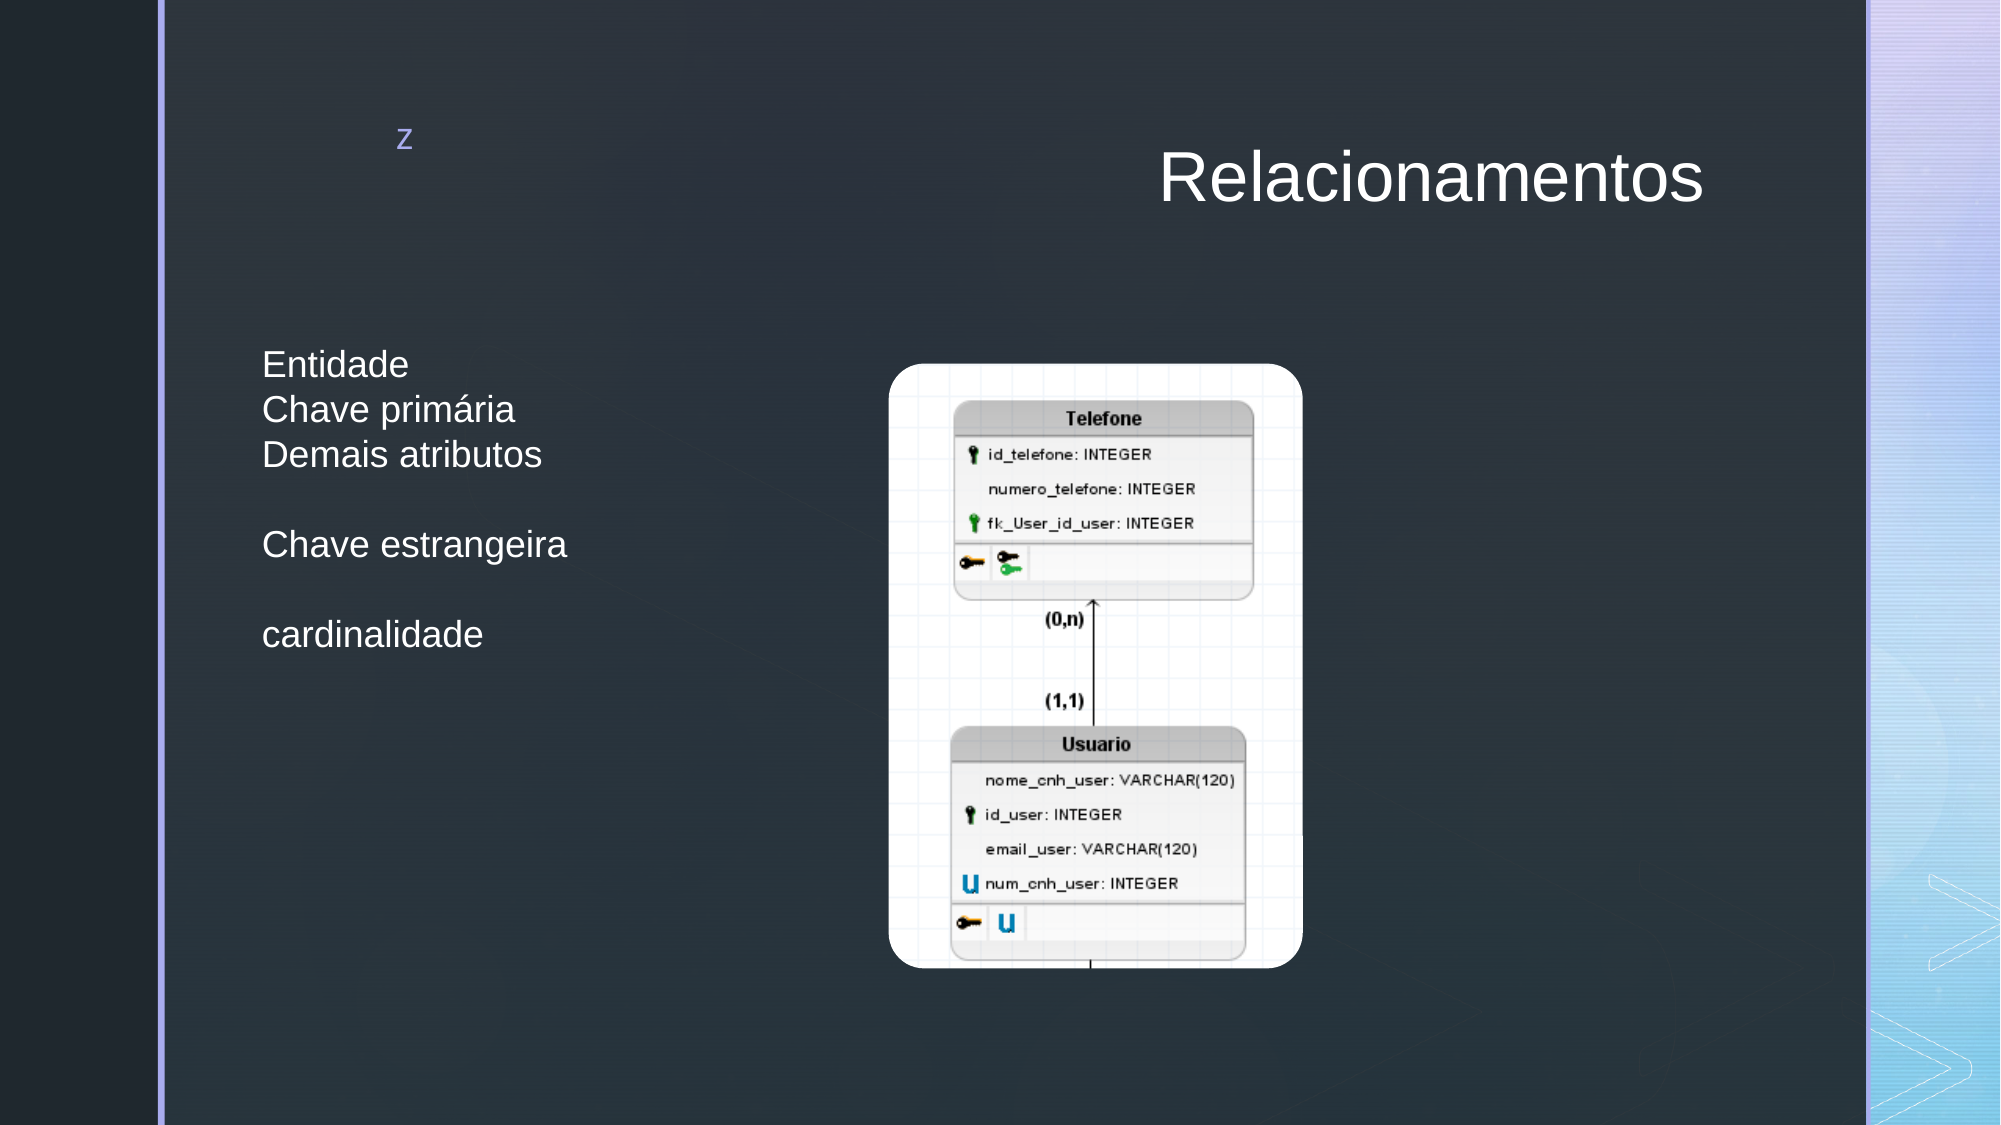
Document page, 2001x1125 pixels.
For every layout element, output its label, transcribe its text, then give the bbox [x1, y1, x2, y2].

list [888, 363, 1303, 969]
title Relacionamentos [414, 132, 1721, 310]
text_box Entidade Chave primária Demais atributos Chave estrangeira cardinalidade [247, 332, 583, 663]
picture [1871, 0, 2001, 1125]
